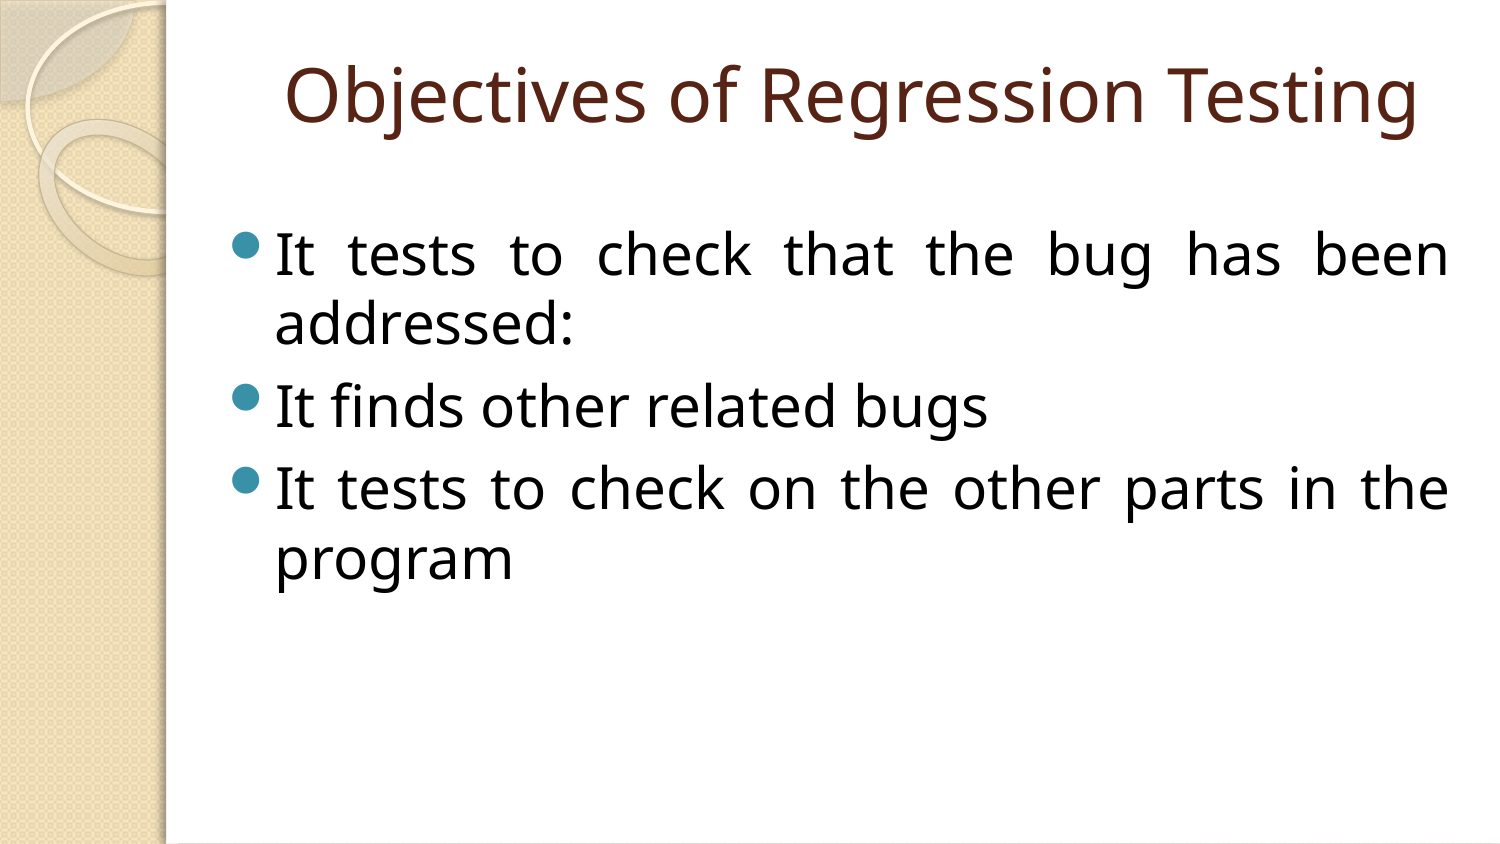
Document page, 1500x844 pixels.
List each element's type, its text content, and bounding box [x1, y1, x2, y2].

title Objectives of Regression Testing [237, 21, 1468, 163]
list It tests to check that the bug has been addressed: It finds other related bugs It tests to check on the other parts in the program [200, 209, 1466, 800]
